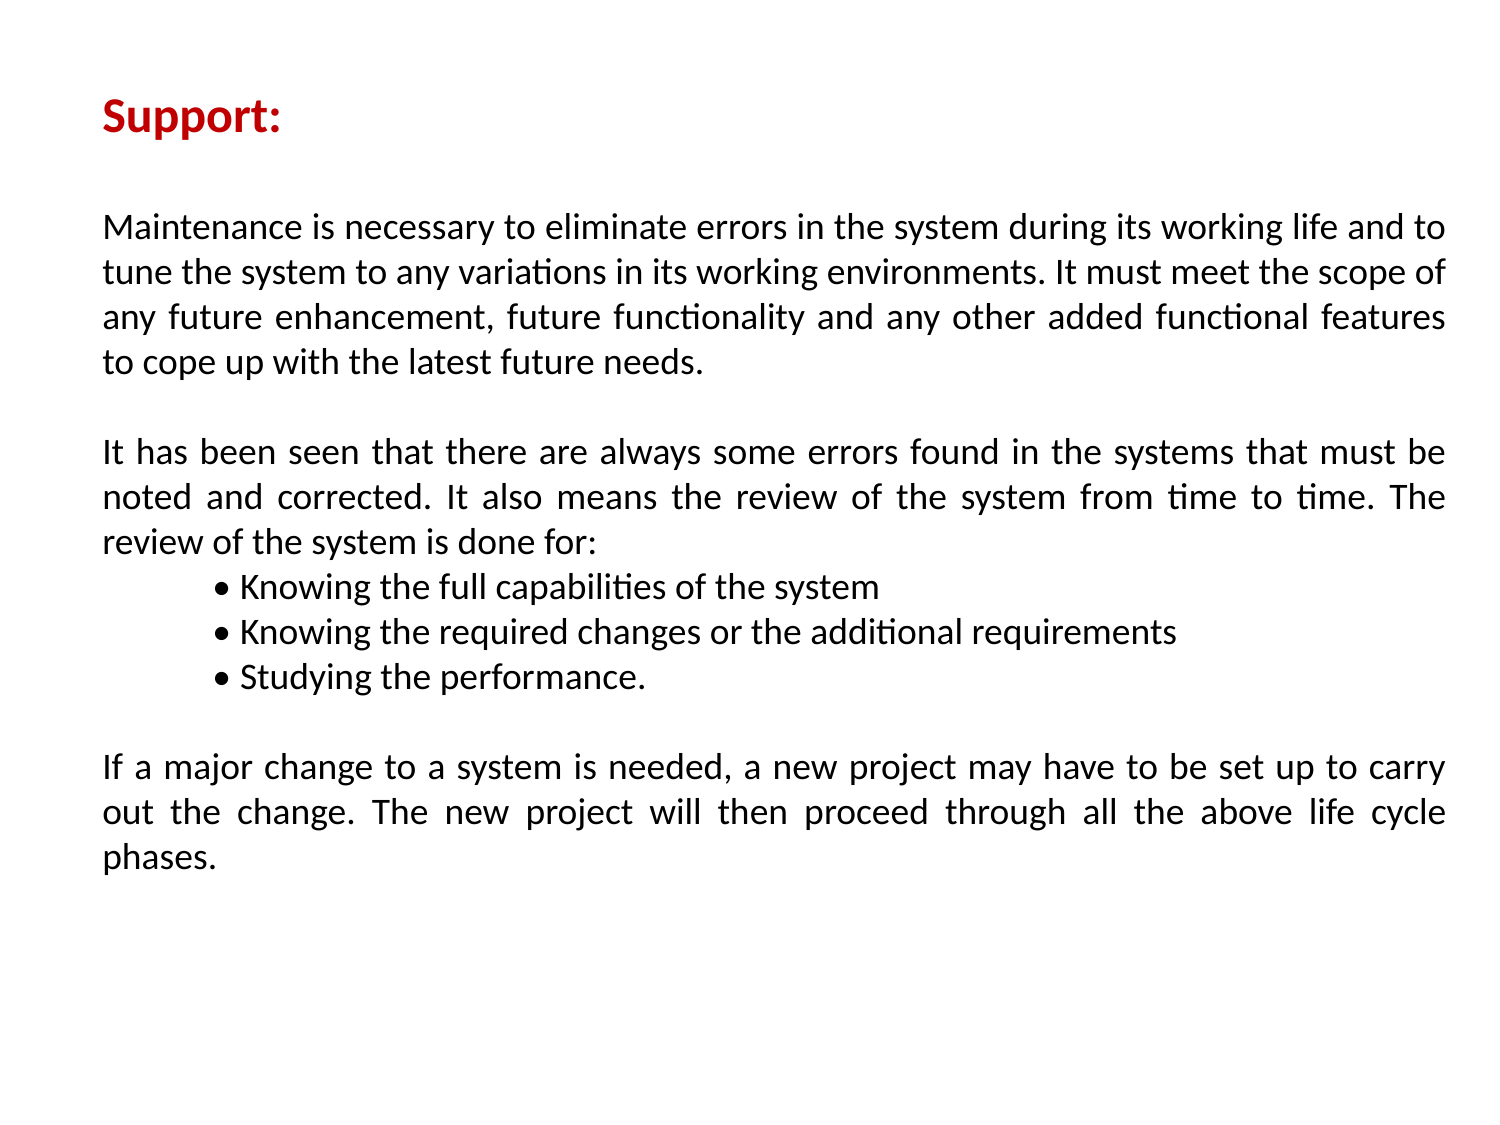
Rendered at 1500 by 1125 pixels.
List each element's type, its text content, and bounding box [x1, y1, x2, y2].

text_box Support: Maintenance is necessary to eliminate errors in the system during its working life and to tune the system to any variations in its working environments. It must meet the scope of any future enhancement, future functionality and any other added functional features to cope up with the latest future needs. It has been seen that there are always some errors found in the systems that must be noted and corrected. It also means the review of the system from time to time. The review of the system is done for: • Knowing the full capabilities of the system • Knowing the required changes or the additional requirements • Studying the performance. If a major change to a system is needed, a new project may have to be set up to carry out the change. The new project will then proceed through all the above life cycle phases. [87, 74, 1463, 945]
